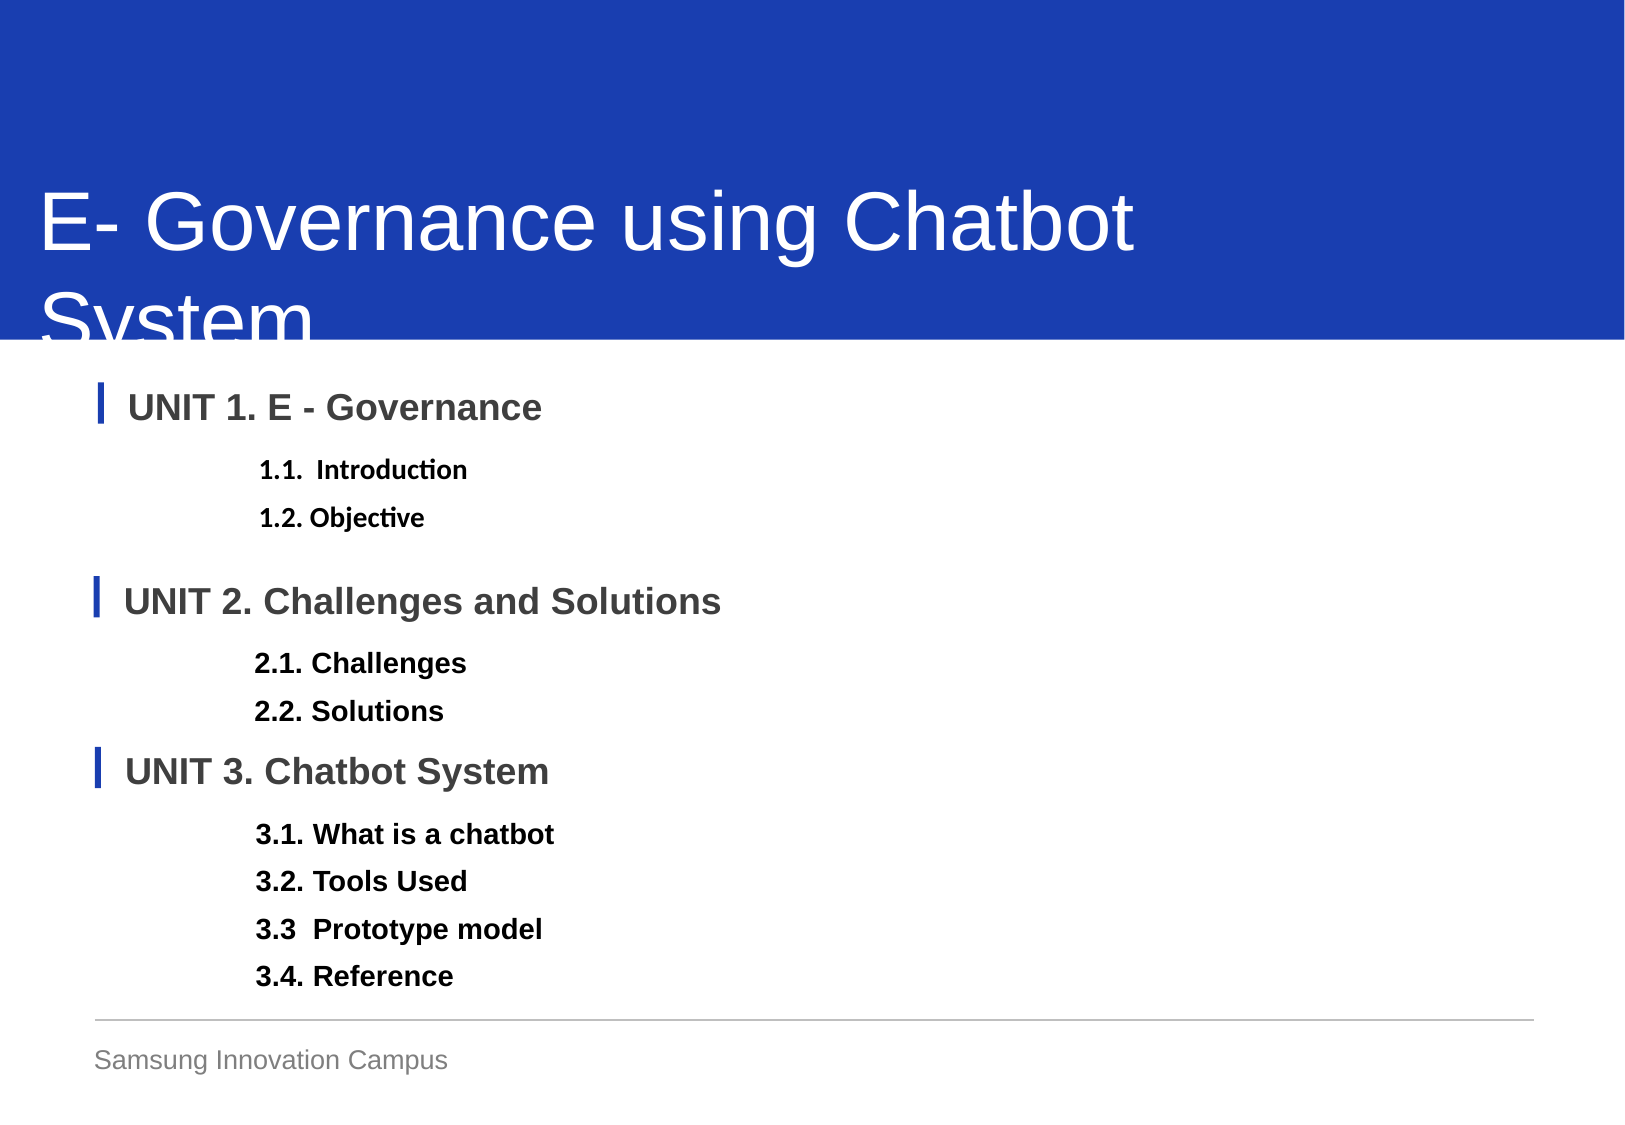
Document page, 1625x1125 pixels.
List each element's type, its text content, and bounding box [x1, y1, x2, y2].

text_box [94, 746, 814, 995]
text_box E- Governance using Chatbot System [23, 159, 1309, 375]
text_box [93, 575, 813, 746]
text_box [97, 382, 817, 535]
